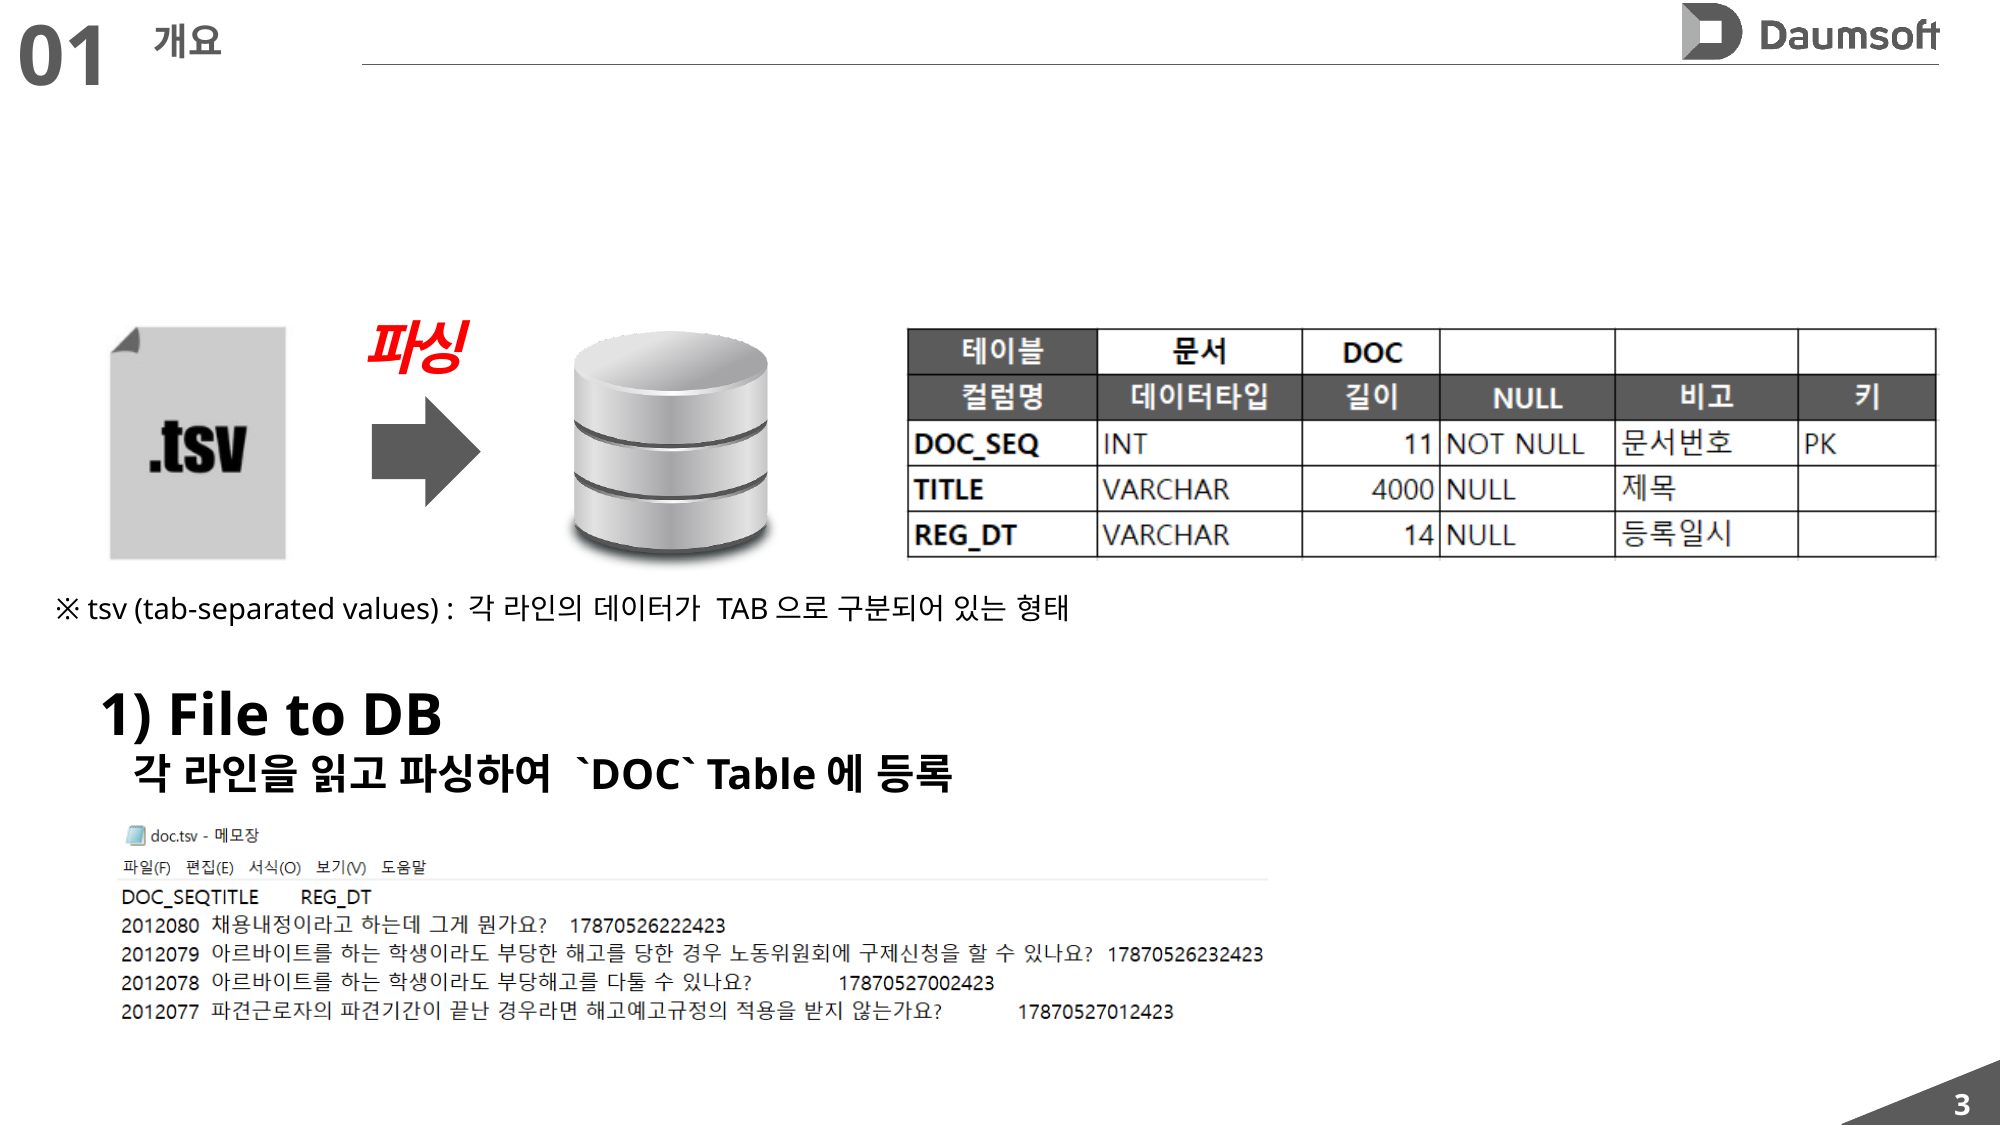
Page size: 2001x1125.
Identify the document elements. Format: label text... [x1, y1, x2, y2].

picture [97, 315, 300, 573]
picture [117, 818, 1268, 1024]
text_box ※ tsv (tab-separated values) : 각 라인의 데이터가 TAB으로 구분되어 있는 형태 [40, 583, 1086, 633]
text_box [371, 396, 481, 508]
text_box 개요 [139, 10, 238, 71]
picture [1681, 3, 1940, 60]
picture [906, 327, 1940, 561]
text_box 1) File to DB 각 라인을 읽고 파싱하여 `DOC` Table에 등록 [84, 670, 1085, 805]
text_box 01 [2, 0, 194, 110]
text_box 3 [1841, 1059, 2000, 1125]
picture [561, 331, 780, 573]
text_box 파싱 [348, 311, 497, 382]
